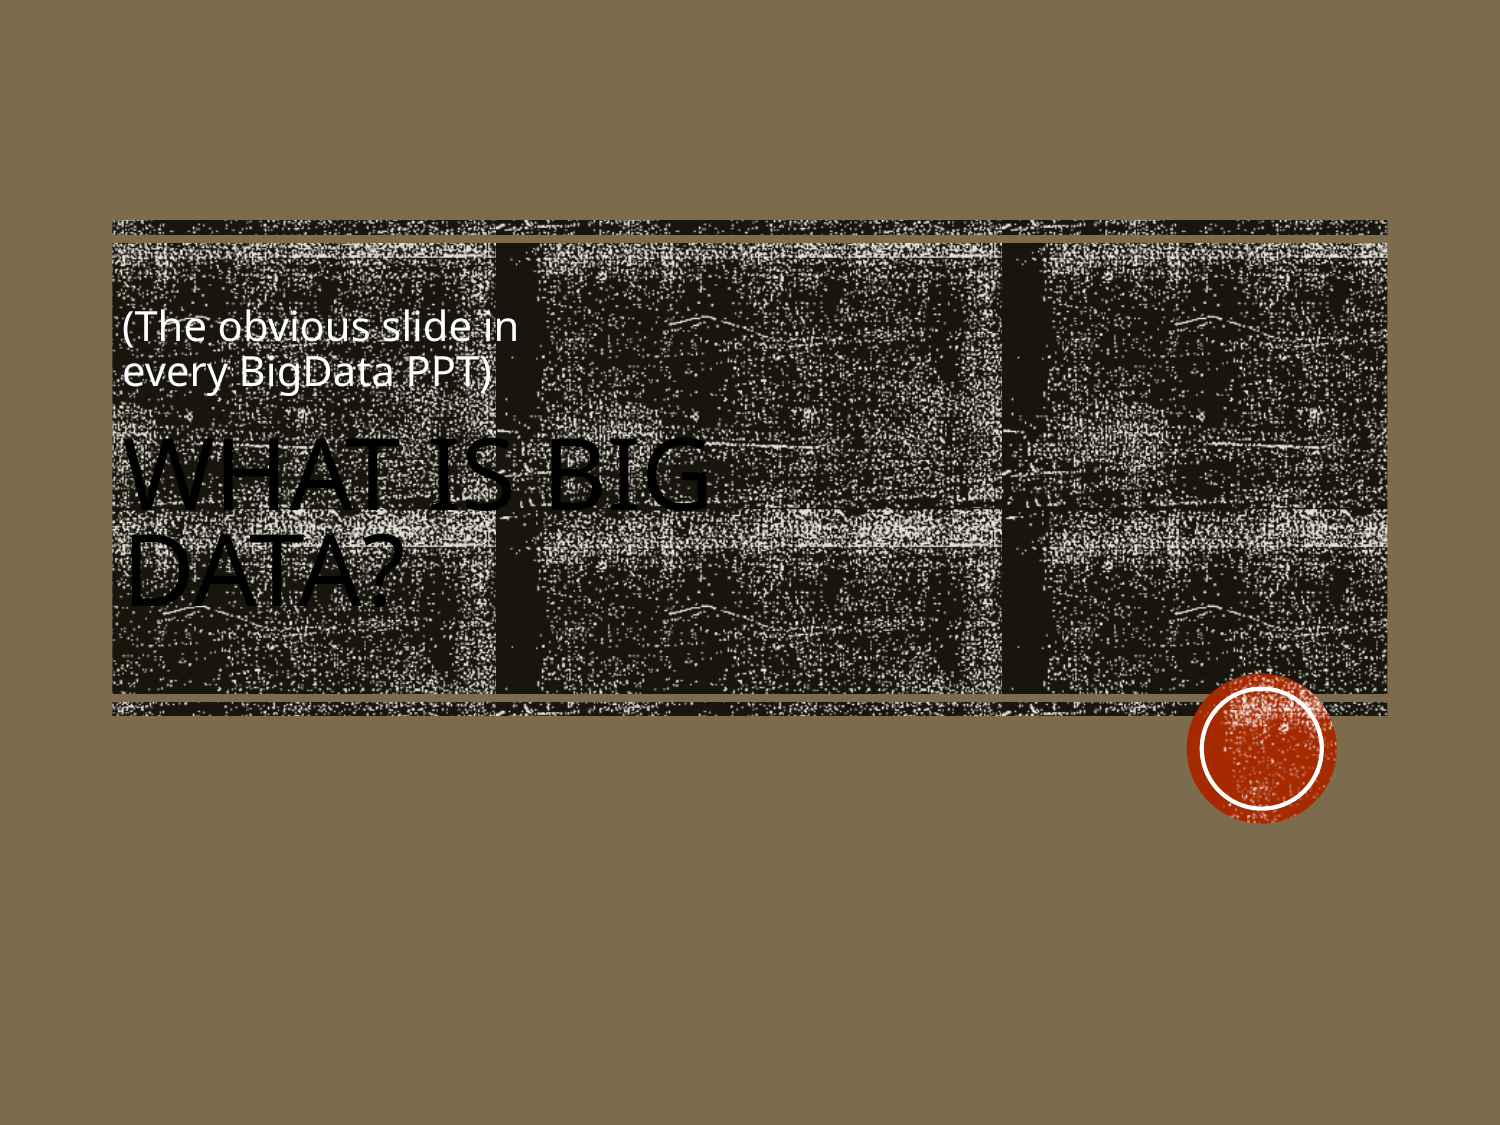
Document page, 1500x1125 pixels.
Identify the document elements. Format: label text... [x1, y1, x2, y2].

subtitle (The obvious slide in every BigData PPT) [107, 213, 566, 403]
title What is BIG DATA? [107, 426, 933, 965]
